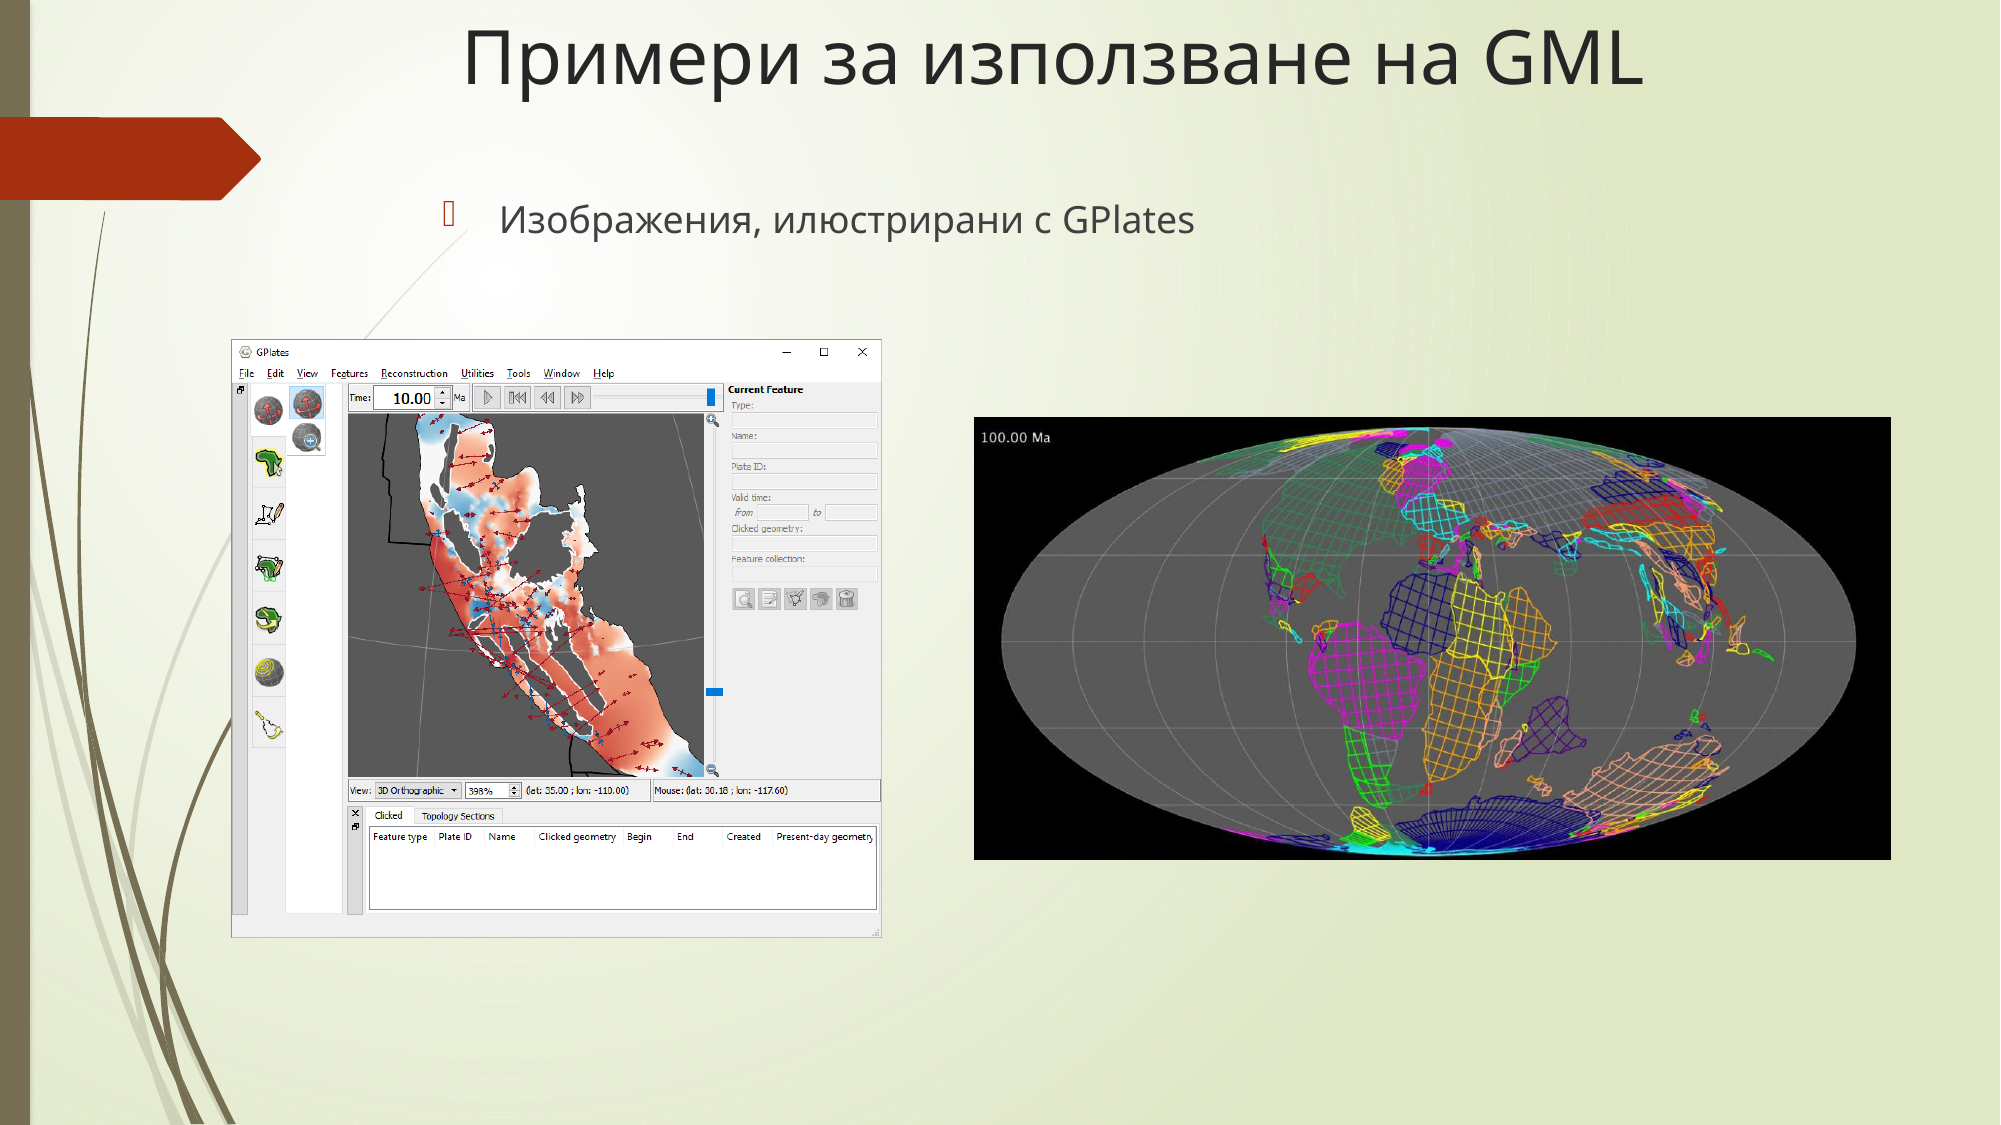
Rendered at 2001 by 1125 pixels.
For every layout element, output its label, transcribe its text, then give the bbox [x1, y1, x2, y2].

list Изображения, илюстрирани с GPlates [427, 188, 1890, 281]
picture [974, 417, 1891, 860]
title Примери за използване на GML [322, 2, 1785, 144]
picture [230, 338, 882, 939]
